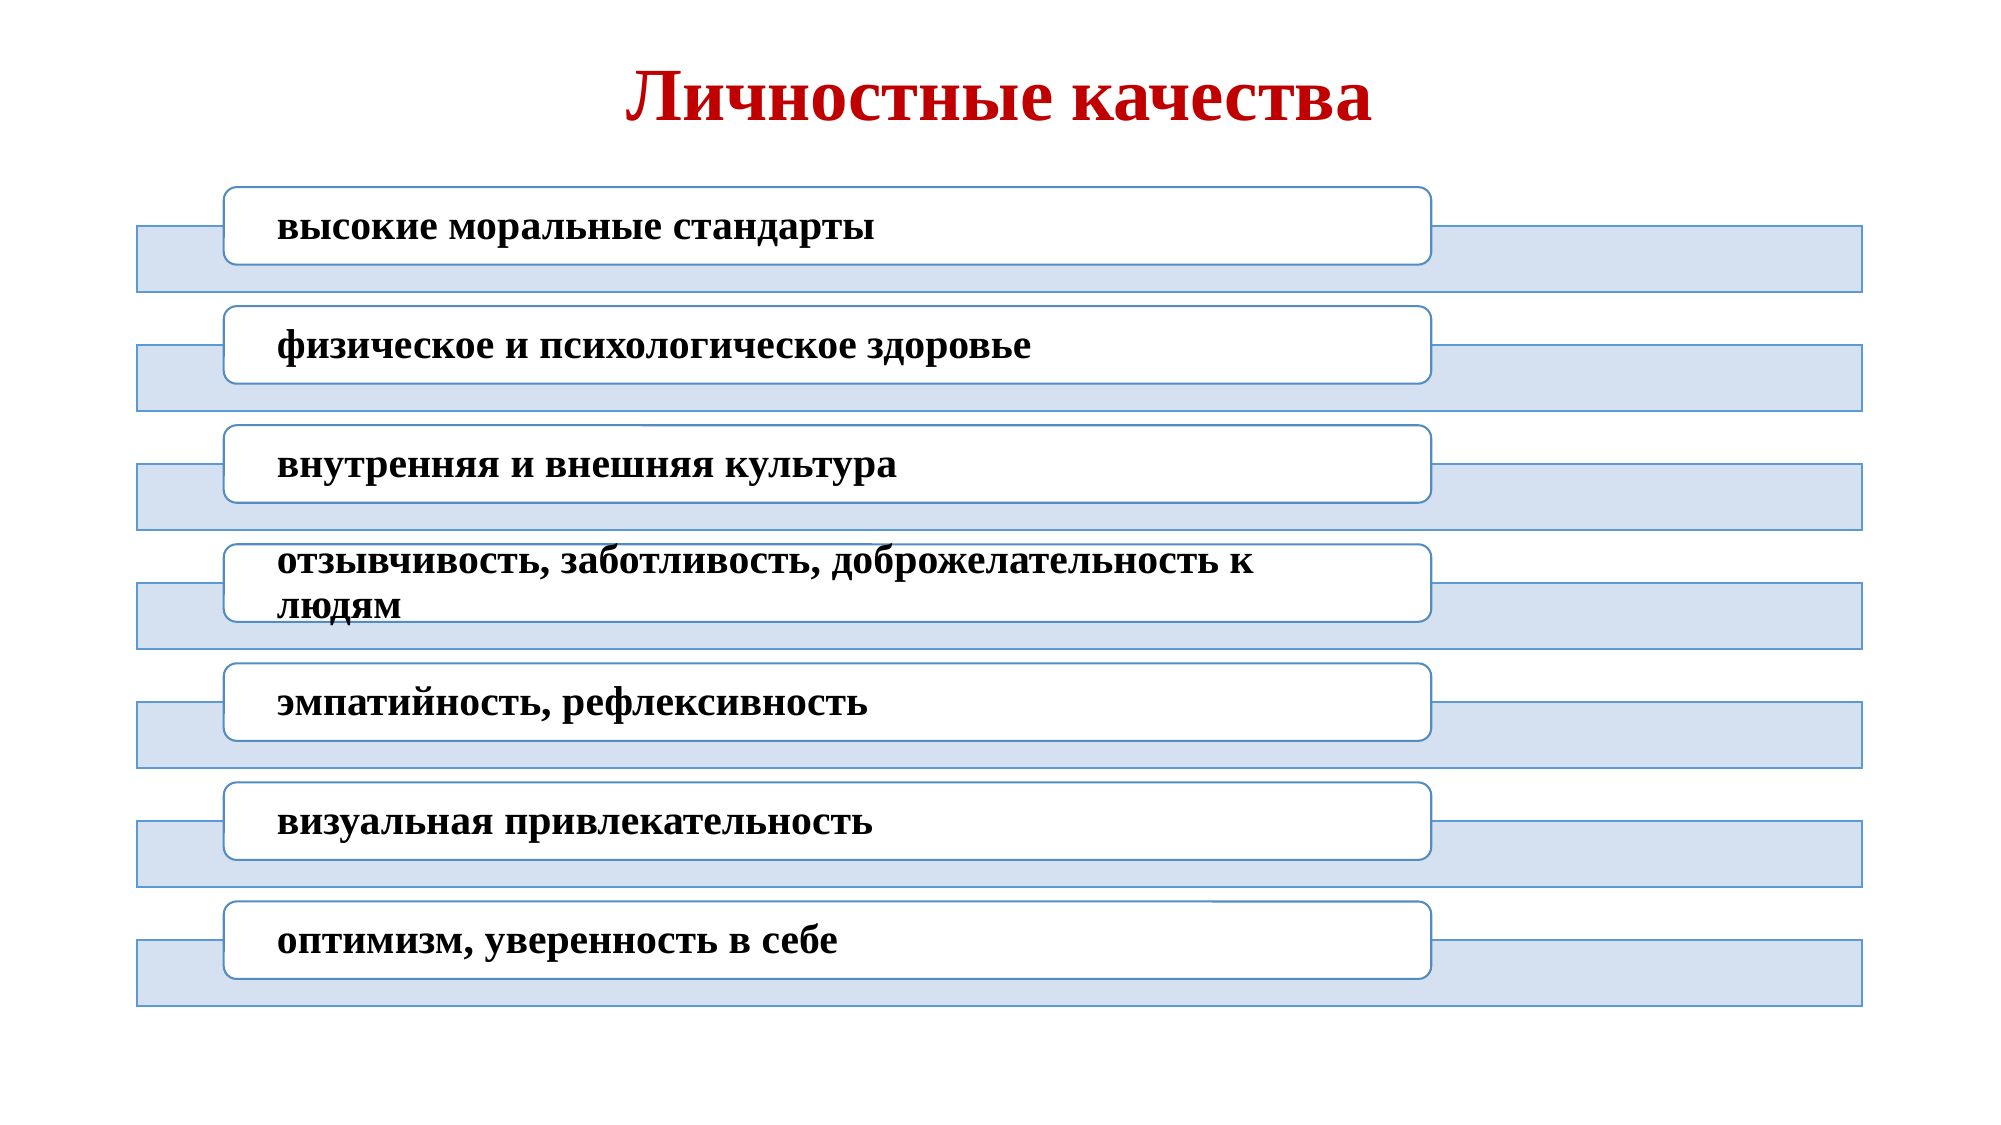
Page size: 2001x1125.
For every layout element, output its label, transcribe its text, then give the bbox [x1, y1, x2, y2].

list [137, 180, 1863, 1014]
title Личностные качества [137, 59, 1863, 133]
